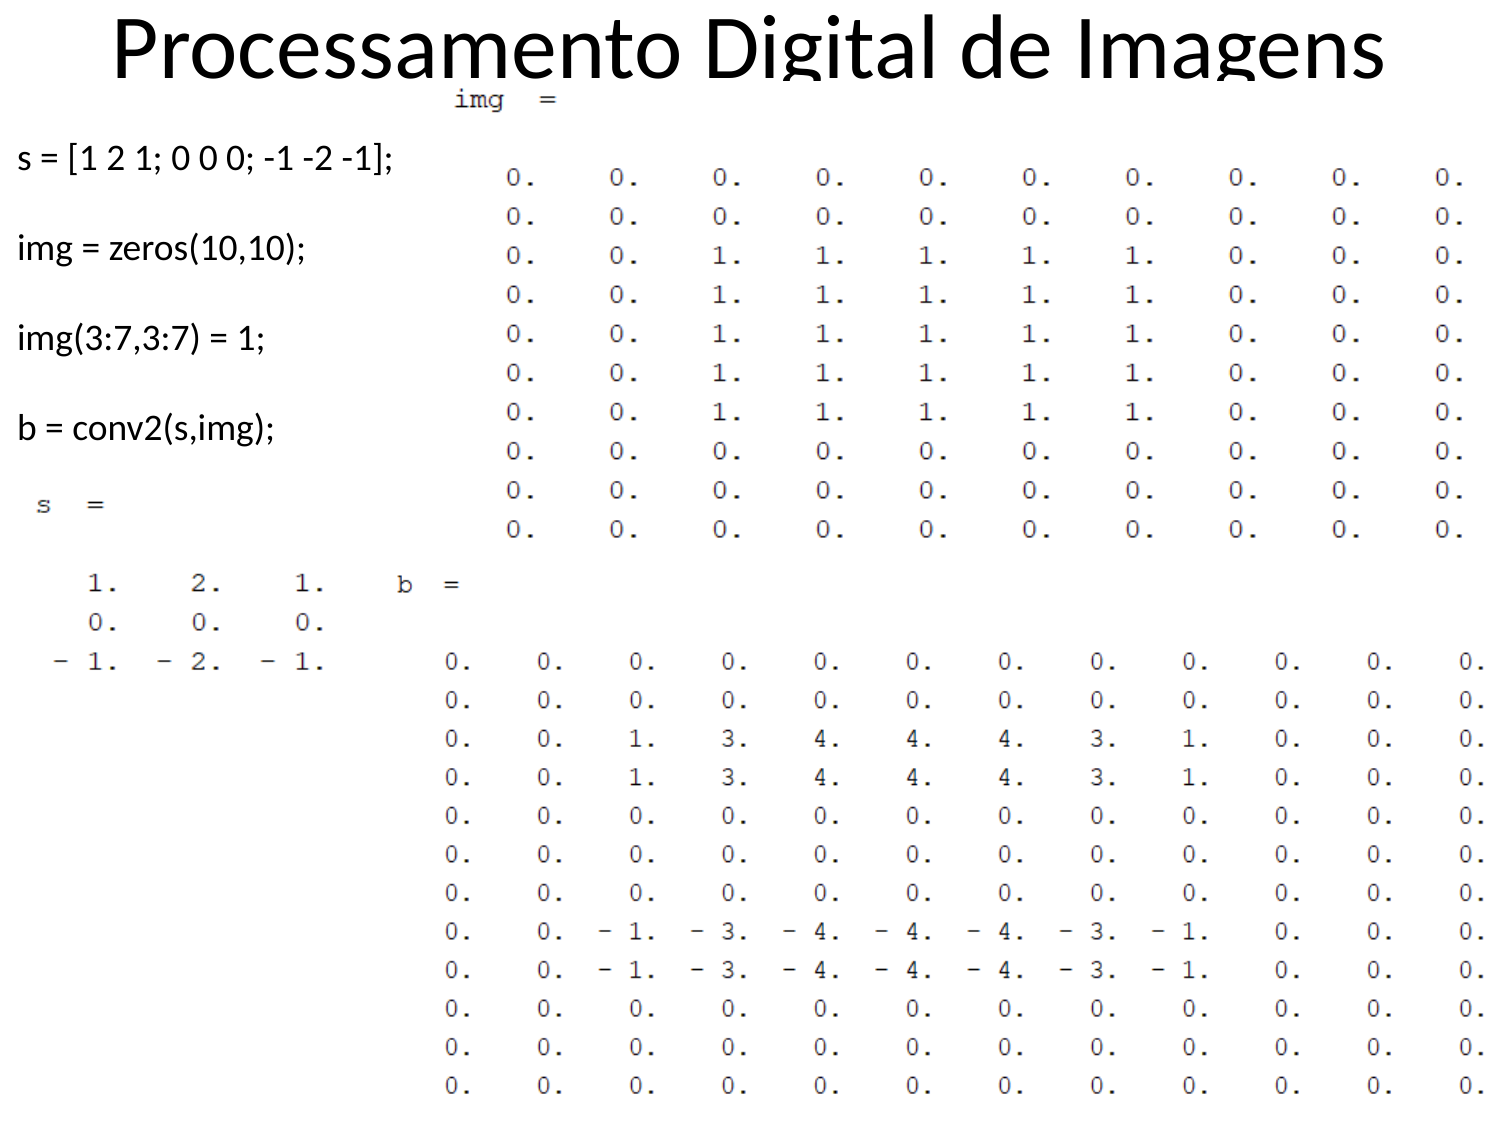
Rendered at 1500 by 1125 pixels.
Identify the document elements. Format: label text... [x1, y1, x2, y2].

text_box s = [1 2 1; 0 0 0; -1 -2 -1]; img = zeros(10,10); img(3:7,3:7) = 1; b = conv2(s,img); [2, 125, 439, 456]
picture [29, 491, 360, 703]
title Processamento Digital de Imagens [75, 0, 1425, 125]
picture [395, 81, 1500, 1114]
